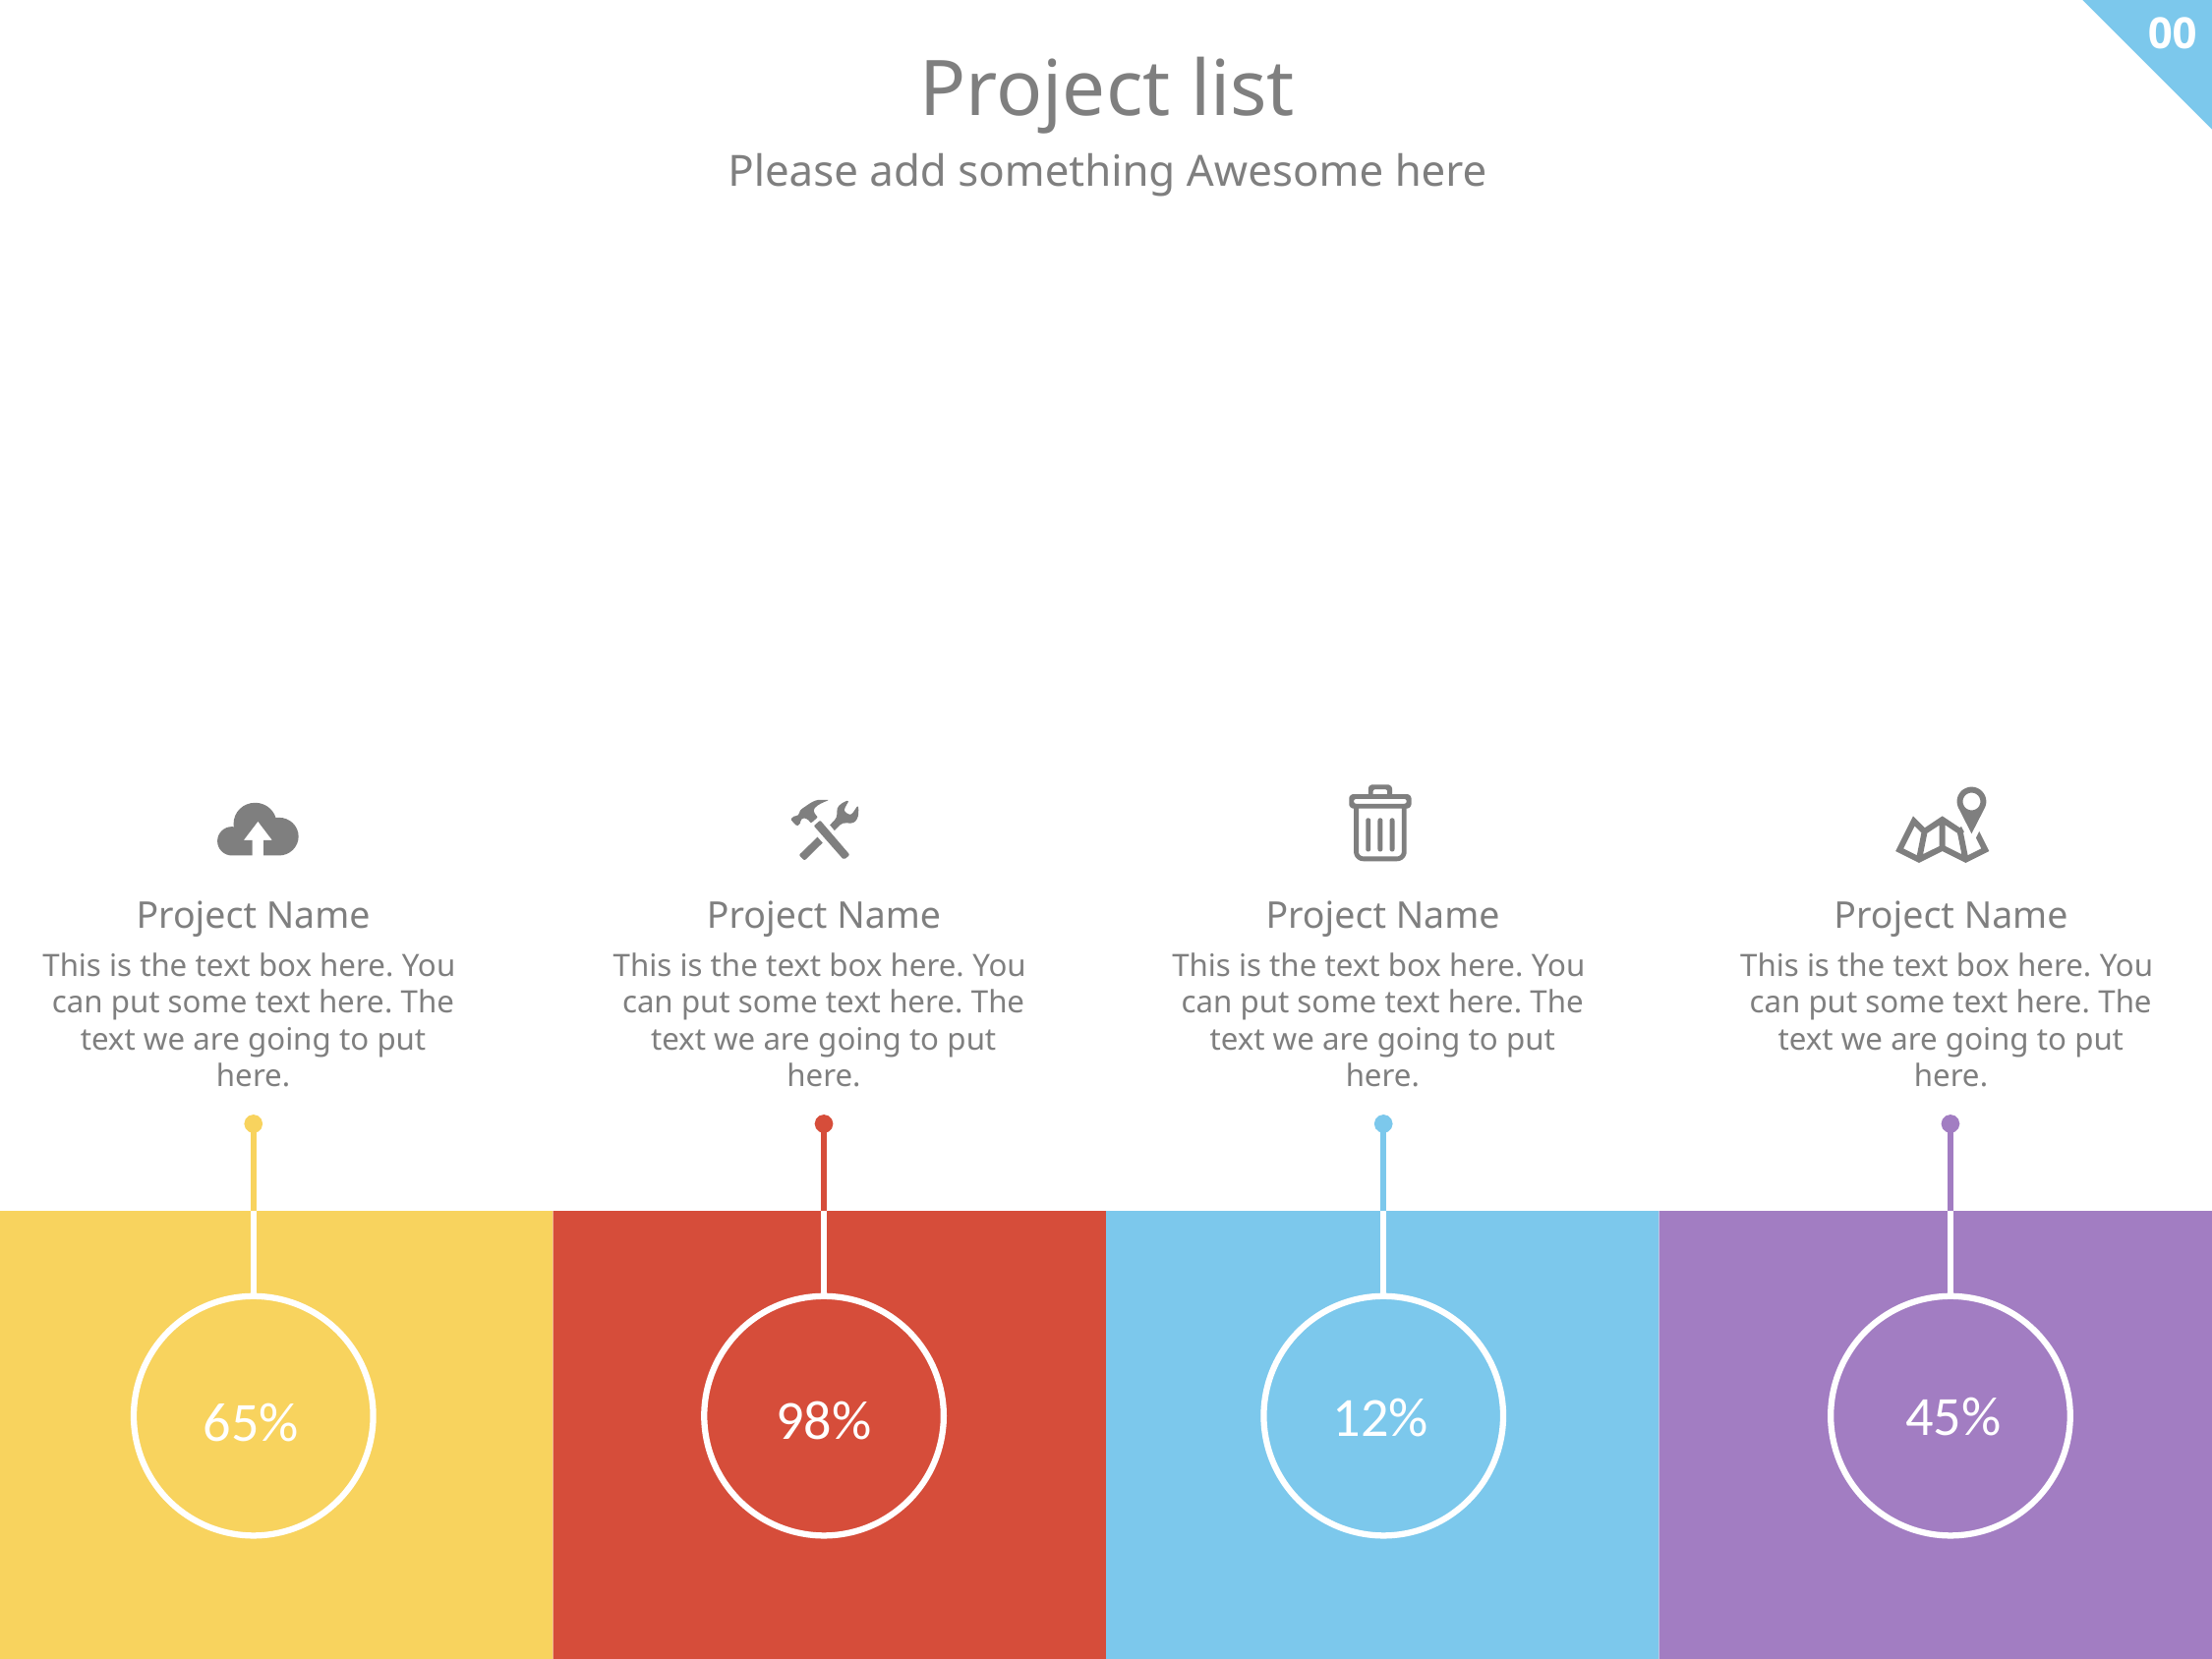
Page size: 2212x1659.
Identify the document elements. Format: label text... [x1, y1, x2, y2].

text_box 45% [1891, 1373, 2016, 1455]
text_box [552, 1210, 1105, 1659]
text_box [799, 836, 823, 860]
text_box [217, 802, 299, 856]
text_box [790, 799, 829, 826]
text_box 65% [188, 1379, 314, 1460]
text_box [1262, 1294, 1505, 1537]
text_box [132, 1294, 375, 1537]
text_box Please add something Awesome here [713, 136, 1502, 202]
text_box [1956, 786, 1987, 834]
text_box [1725, 884, 2177, 1065]
text_box [1658, 1210, 2212, 1659]
text_box [1895, 816, 1990, 863]
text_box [598, 884, 1050, 1065]
text_box [830, 800, 859, 830]
text_box [814, 821, 849, 859]
text_box [0, 1210, 552, 1659]
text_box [1157, 884, 1608, 1065]
text_box Project list [904, 31, 1310, 136]
text_box [1830, 1294, 2071, 1537]
text_box [1105, 1210, 1658, 1659]
text_box [1349, 784, 1412, 862]
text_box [2080, 0, 2212, 130]
text_box [703, 1294, 945, 1537]
text_box 98% [761, 1376, 887, 1458]
text_box 12% [1317, 1373, 1443, 1455]
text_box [28, 884, 479, 1065]
